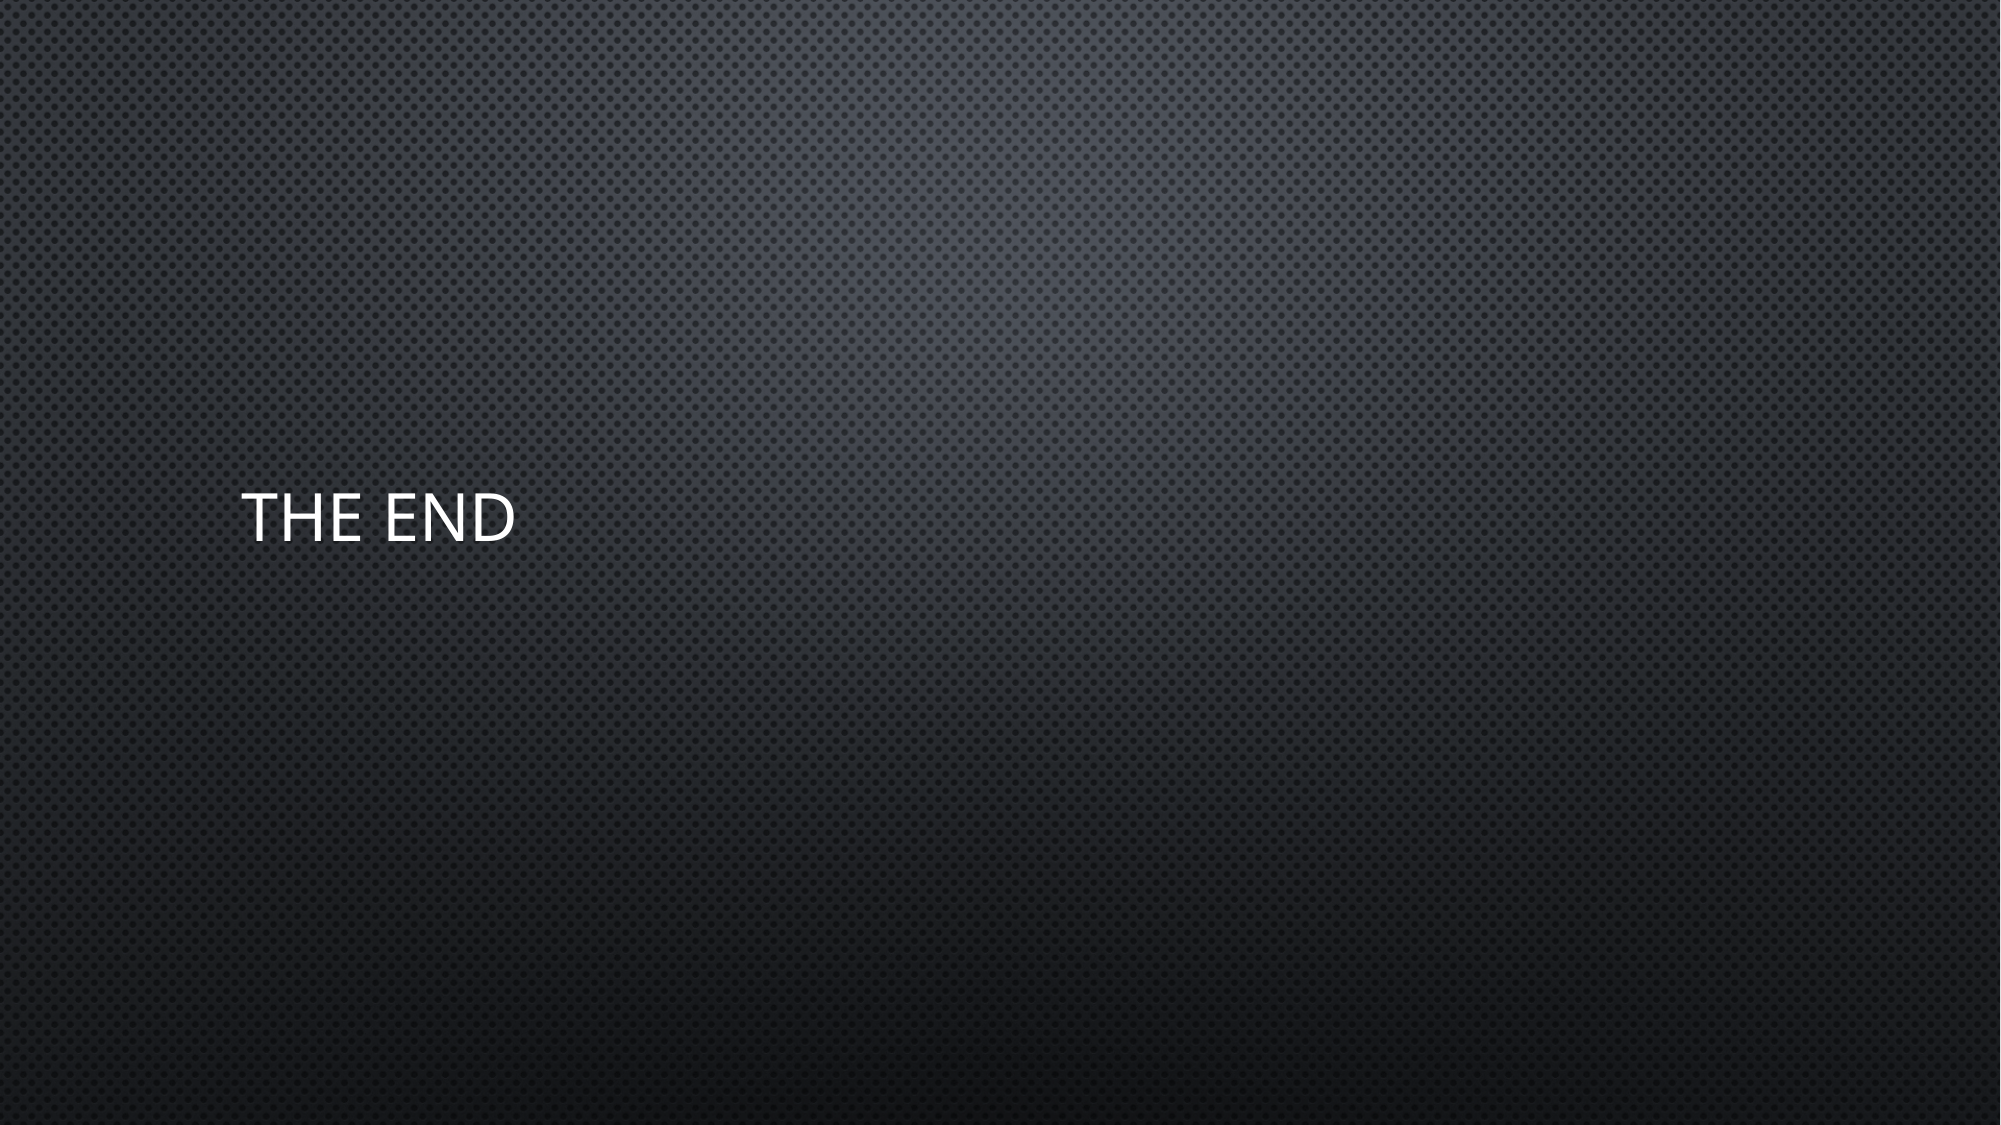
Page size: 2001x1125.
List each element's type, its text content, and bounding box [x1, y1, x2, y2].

title The end [226, 358, 1852, 671]
